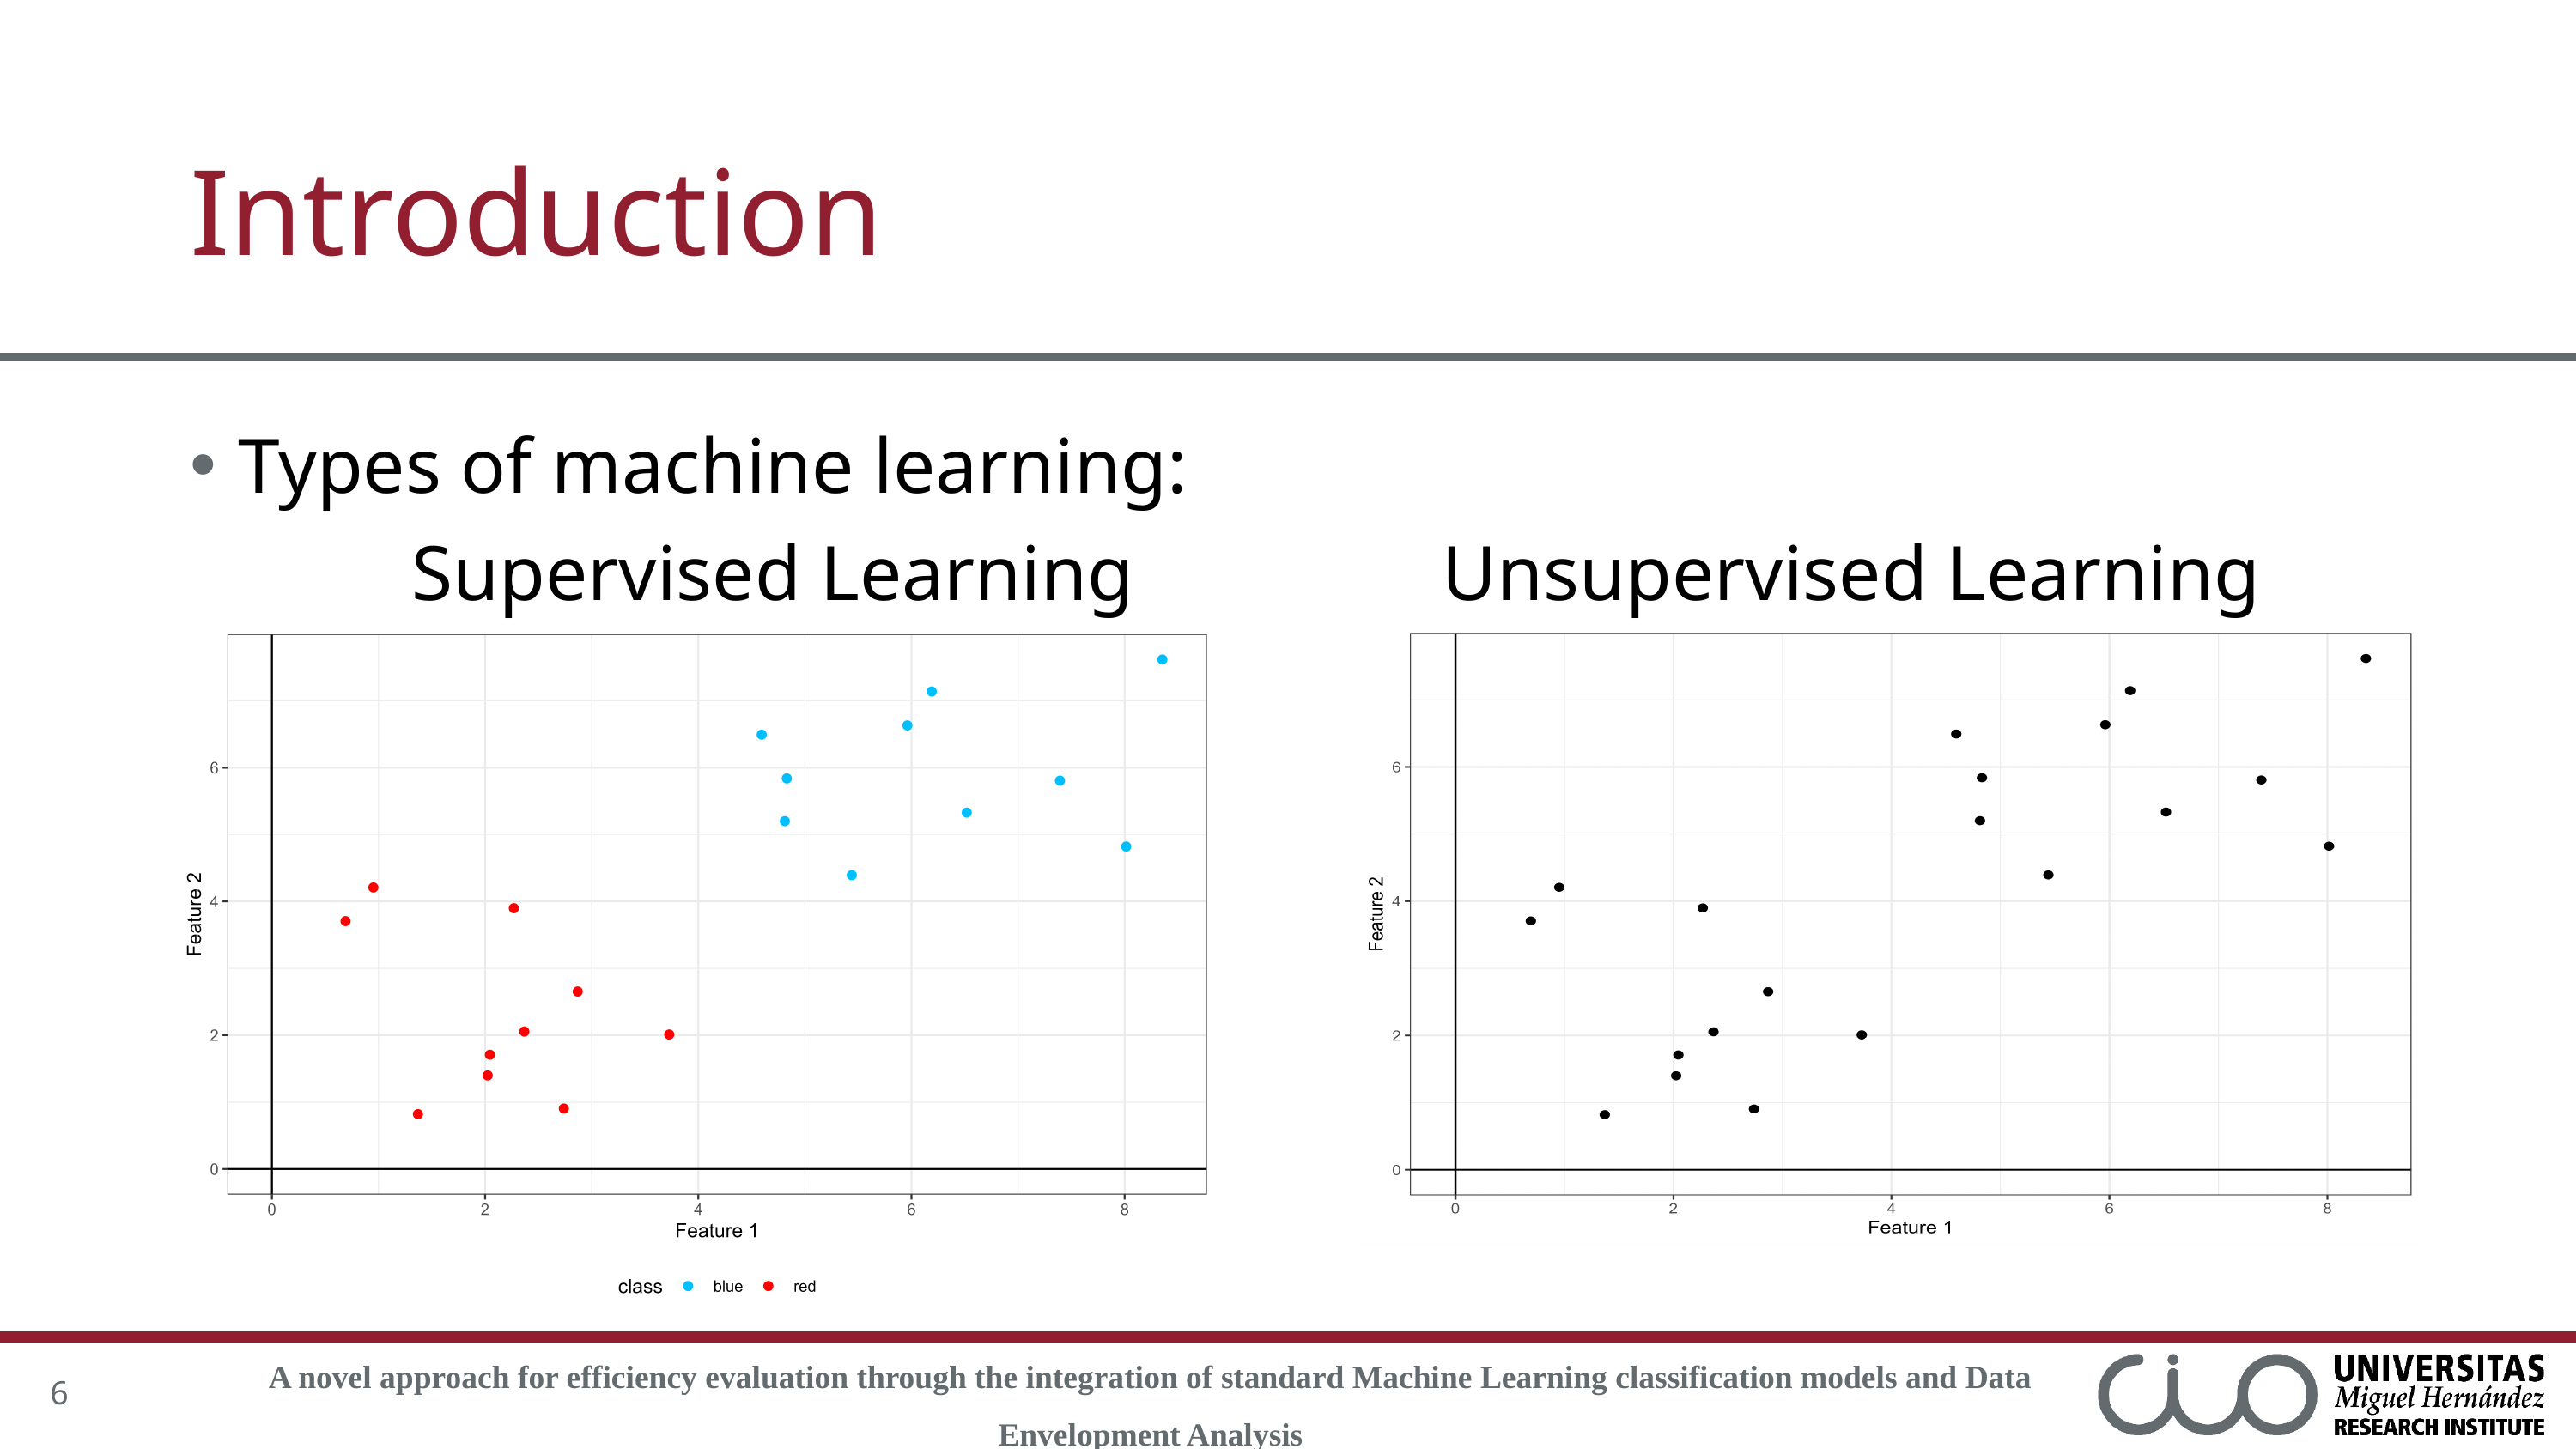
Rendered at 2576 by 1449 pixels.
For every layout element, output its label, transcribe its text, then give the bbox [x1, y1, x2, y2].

footer A novel approach for efficiency evaluation through the integration of standard Machine Learning classification models and Data Envelopment Analysis [233, 1355, 2069, 1434]
picture [2091, 1347, 2551, 1442]
slide_number 6 [37, 1355, 197, 1434]
list Types of machine learning: Supervised Learning Unsupervised Learning [177, 421, 2515, 1246]
picture [1358, 624, 2421, 1246]
picture [177, 624, 1217, 1321]
title Introduction [177, 76, 2399, 358]
